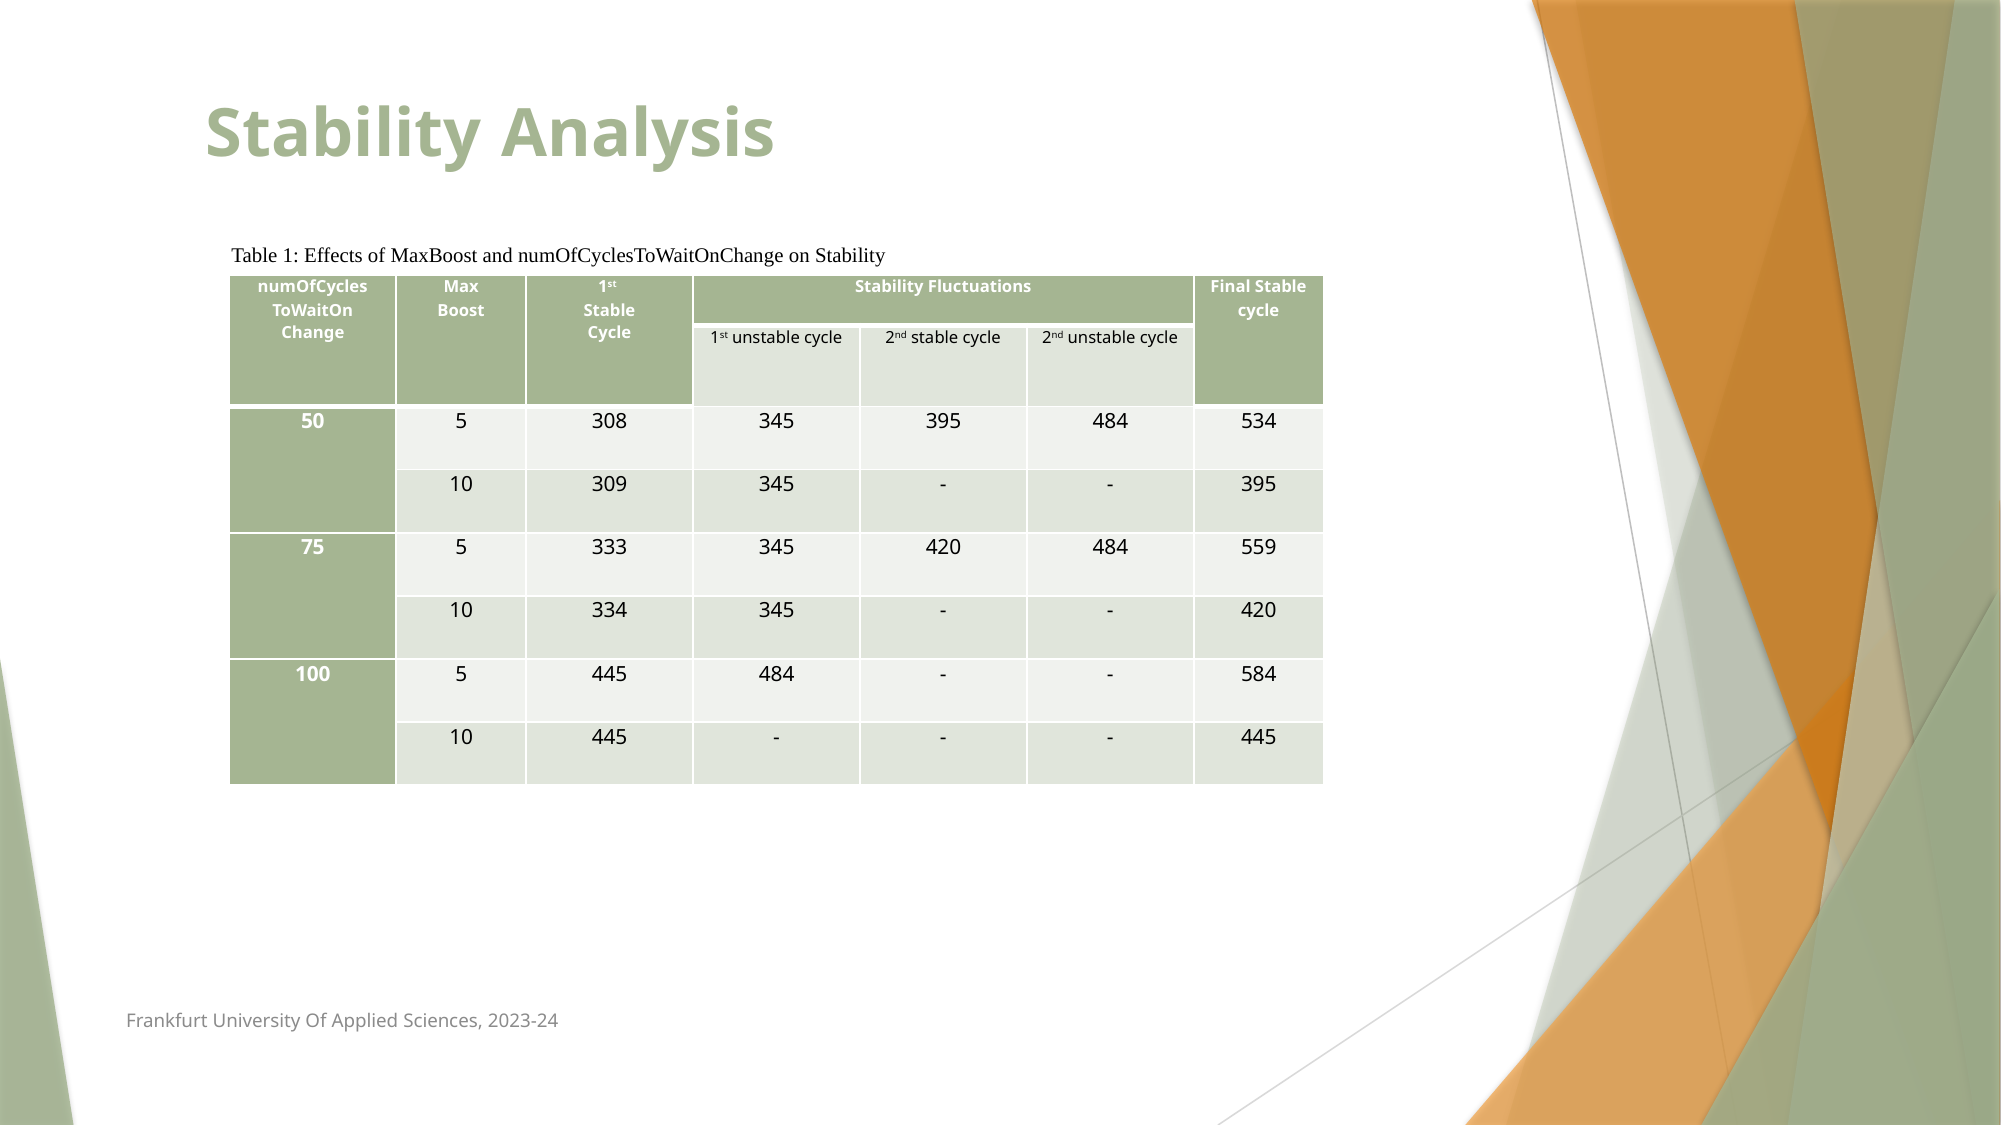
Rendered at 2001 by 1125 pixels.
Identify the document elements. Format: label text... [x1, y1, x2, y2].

table_cell 333 [527, 534, 692, 595]
table_cell 420 [1195, 597, 1323, 658]
table_cell 445 [527, 723, 692, 784]
table_cell 10 [397, 597, 525, 658]
table_cell 534 [1195, 409, 1323, 469]
table_cell 420 [861, 534, 1026, 595]
table_cell 345 [694, 597, 859, 658]
table_cell 484 [1028, 534, 1193, 595]
table_cell - [694, 723, 859, 784]
table_cell 584 [1195, 660, 1323, 721]
table_cell 334 [527, 597, 692, 658]
table_cell 309 [527, 470, 692, 532]
table_cell - [1028, 723, 1193, 784]
table_cell - [1028, 470, 1193, 532]
text_box Stability Analysis [191, 73, 1286, 179]
table_cell - [861, 660, 1026, 721]
table_cell 10 [397, 470, 525, 532]
table_cell 308 [527, 409, 692, 469]
table_cell 395 [1195, 470, 1323, 532]
table_cell 100 [230, 660, 395, 784]
table_cell 5 [397, 409, 525, 469]
table_cell 345 [694, 470, 859, 532]
table_cell 10 [397, 723, 525, 784]
table_cell 484 [694, 660, 859, 721]
table_cell 2nd stable cycle [861, 328, 1026, 406]
table_cell 2nd unstable cycle [1028, 328, 1193, 406]
table_cell - [1028, 660, 1193, 721]
table_cell 559 [1195, 534, 1323, 595]
table_cell - [1028, 597, 1193, 658]
table_header 1st Stable Cycle [527, 276, 692, 404]
table_cell 50 [230, 409, 395, 532]
table_header Stability Fluctuations [694, 276, 1193, 323]
table_cell 395 [861, 407, 1026, 469]
table_cell 445 [527, 660, 692, 721]
table_cell 5 [397, 660, 525, 721]
table_cell 484 [1028, 407, 1193, 469]
table_cell 345 [694, 534, 859, 595]
table_header numOfCycles ToWaitOn Change [230, 276, 395, 404]
table_header Max Boost [397, 276, 525, 404]
table_cell - [861, 723, 1026, 784]
table_header Final Stable cycle [1195, 276, 1323, 404]
table_cell 445 [1195, 723, 1323, 784]
table_cell 75 [230, 534, 395, 658]
table_cell 5 [397, 534, 525, 595]
footer Frankfurt University Of Applied Sciences, 2023-24 [111, 991, 1145, 1051]
table_cell - [861, 470, 1026, 532]
table_cell - [861, 597, 1026, 658]
table_cell 1st unstable cycle [694, 328, 859, 406]
text_box Table Table 1: Effects of MaxBoost and numOfCyclesToWaitOnChange on Stability [92, 234, 974, 275]
table_cell 345 [694, 407, 859, 469]
